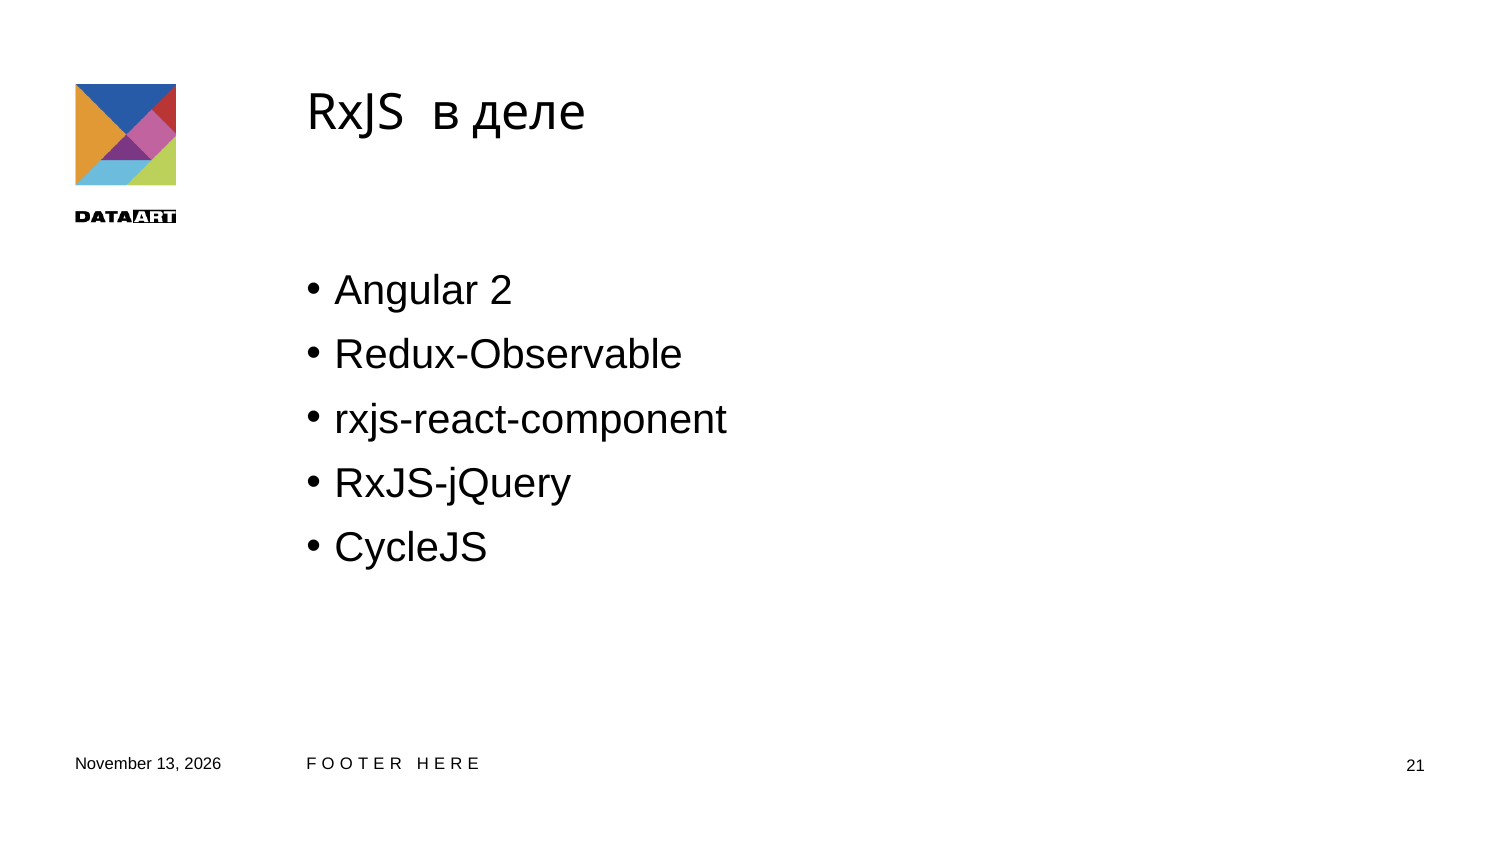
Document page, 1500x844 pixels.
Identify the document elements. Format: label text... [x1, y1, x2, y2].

footer Footer here [306, 753, 1194, 776]
picture [75, 84, 176, 223]
slide_number 21 [1224, 754, 1425, 776]
list Angular 2 Redux-Observable rxjs-react-component RxJS-jQuery CycleJS [306, 253, 1194, 722]
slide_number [75, 753, 275, 776]
title RxJS в деле [306, 84, 1194, 222]
